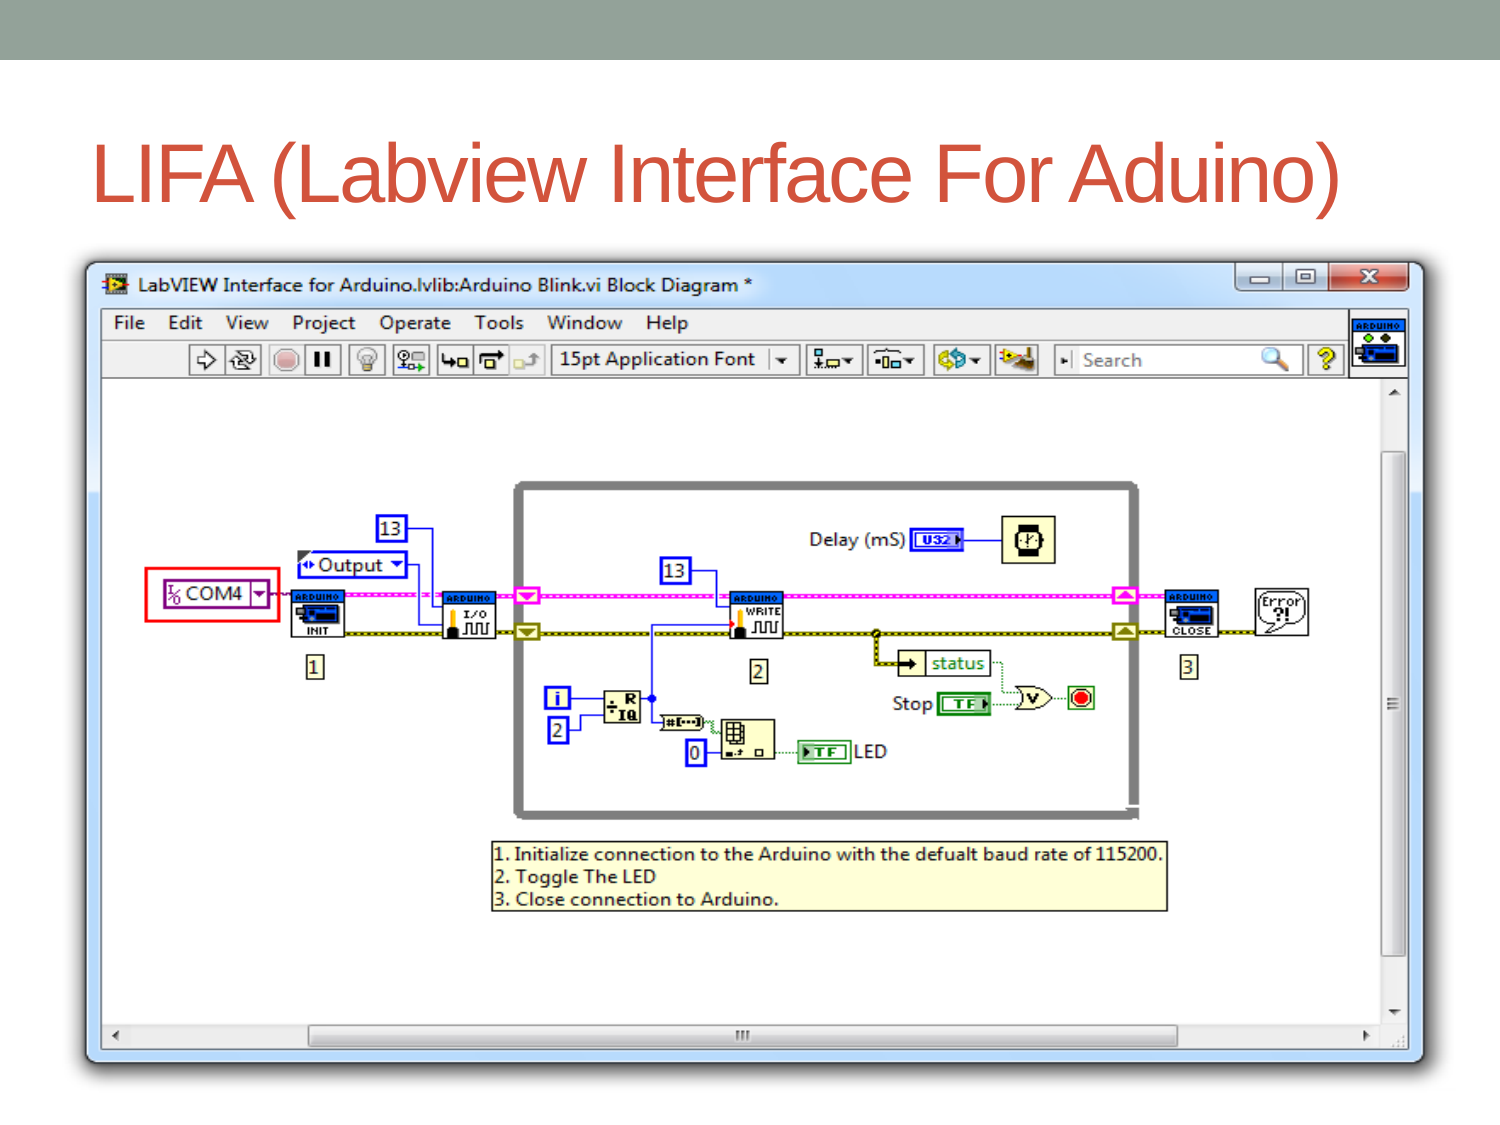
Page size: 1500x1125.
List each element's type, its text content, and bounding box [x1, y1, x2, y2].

title LIFA (Labview Interface For Aduino) [75, 87, 1425, 234]
picture [52, 236, 1459, 1095]
